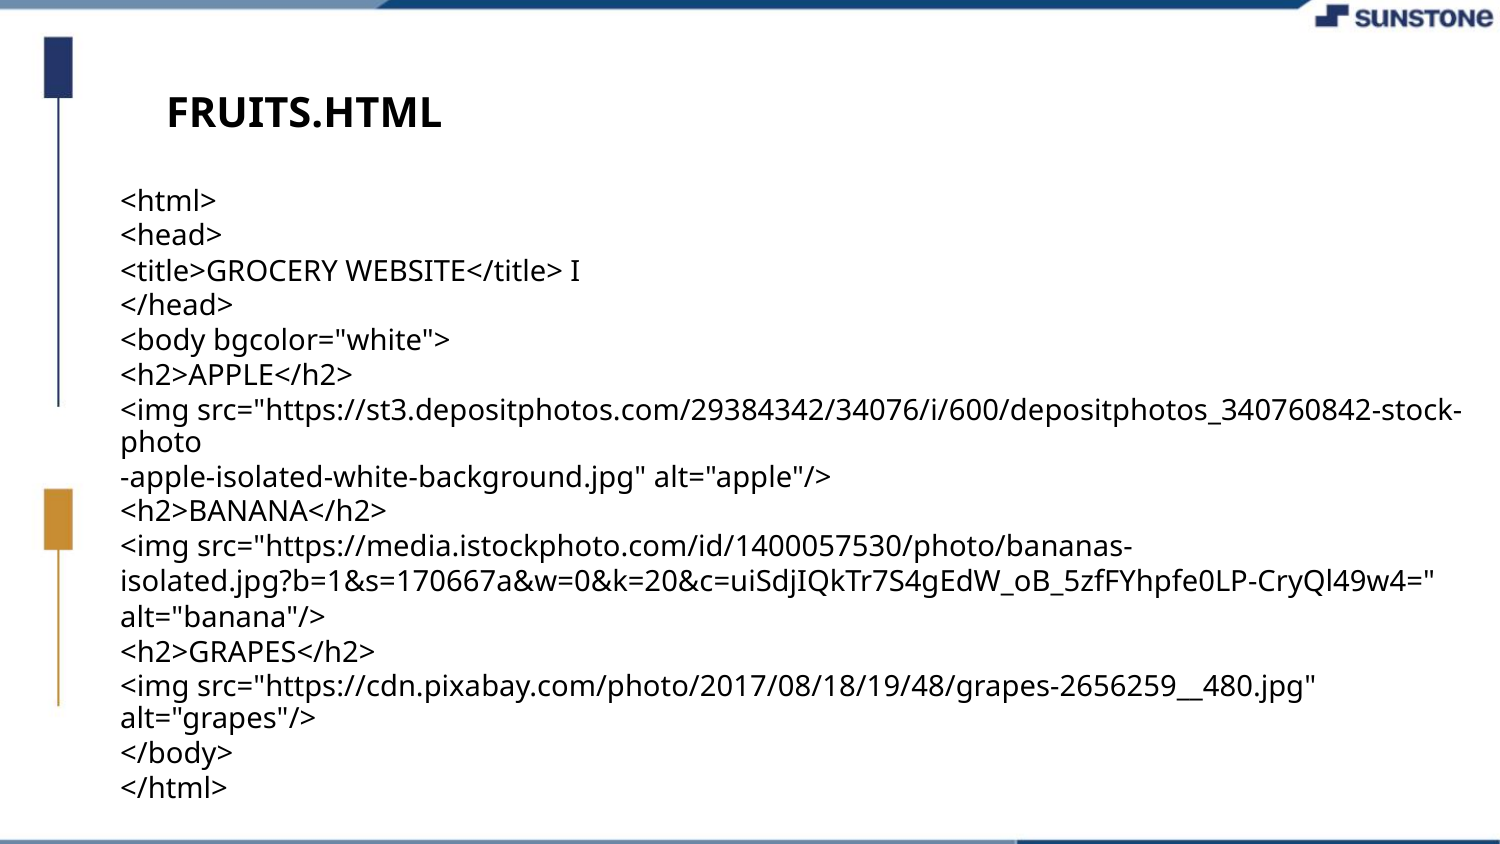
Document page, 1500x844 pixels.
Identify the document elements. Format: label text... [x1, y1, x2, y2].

text_box <html> <head> [120, 184, 245, 252]
text_box FRUITS.HTML [166, 89, 482, 136]
text_box <title>GROCERY WEBSITE</title> I </head> <body bgcolor="white"> <h2>APPLE</h2> <img src="https://st3.depositphotos.com/29384342/34076/i/600/depositphotos_340760842-stock-photo -apple-isolated-white-background.jpg" alt="apple"/> <h2>BANANA</h2> <img src="https://media.istockphoto.com/id/1400057530/photo/bananas- isolated.jpg?b=1&s=170667a&w=0&k=20&c=uiSdjIQkTr7S4gEdW_oB_5zfFYhpfe0LP-CryQl49w4=" alt="banana"/> <h2>GRAPES</h2> <img src="https://cdn.pixabay.com/photo/2017/08/18/19/48/grapes-2656259__480.jpg" alt="grapes"/> </body> </html> [120, 254, 1473, 805]
text_box [0, 0, 1500, 844]
